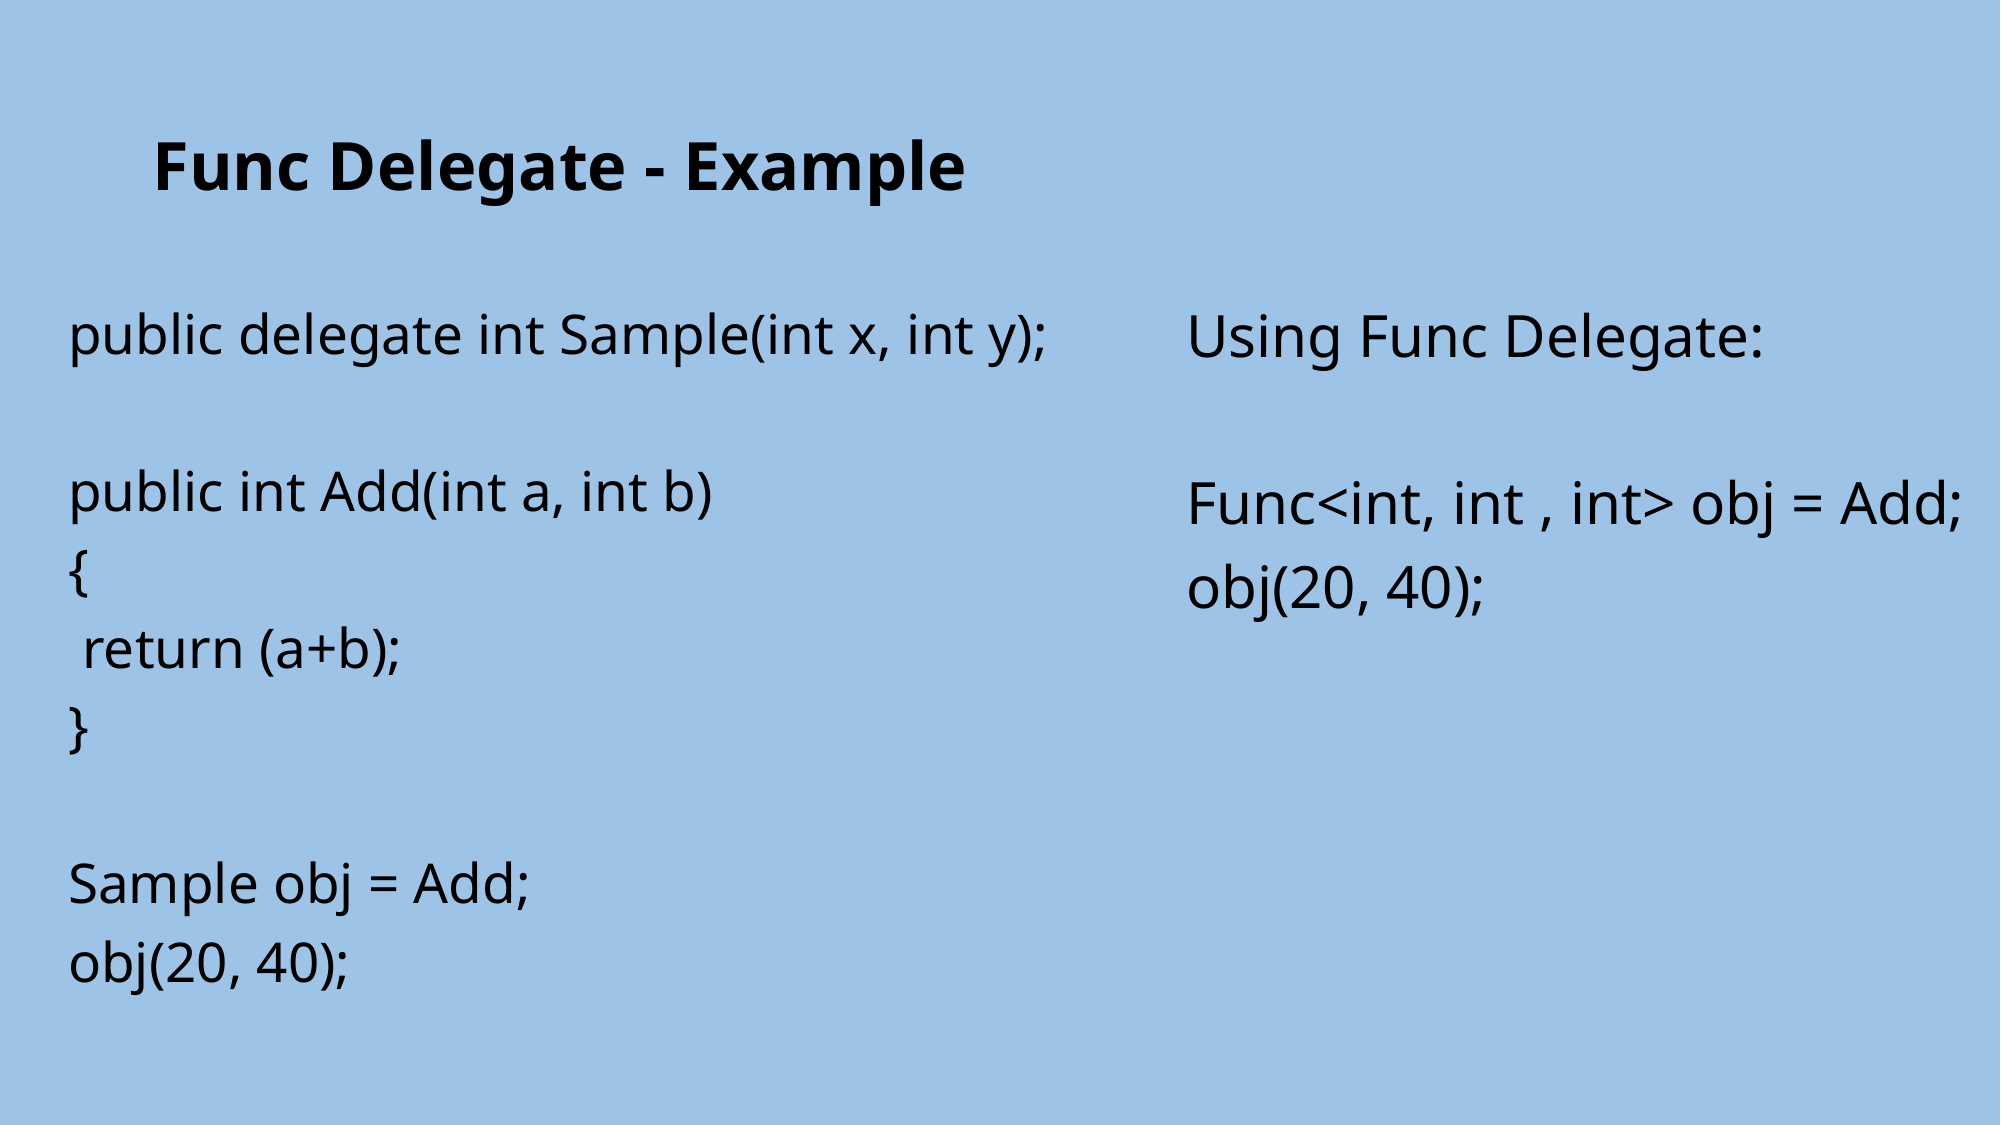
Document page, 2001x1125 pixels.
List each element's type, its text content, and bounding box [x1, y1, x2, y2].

text_box Using Func Delegate: Func<int, int , int> obj = Add; obj(20, 40); [1170, 299, 1995, 1014]
list public delegate int Sample(int x, int y); public int Add(int a, int b) { return (a+b); } Sample obj = Add; obj(20, 40); [53, 299, 1123, 1014]
title Func Delegate - Example [137, 59, 1863, 278]
